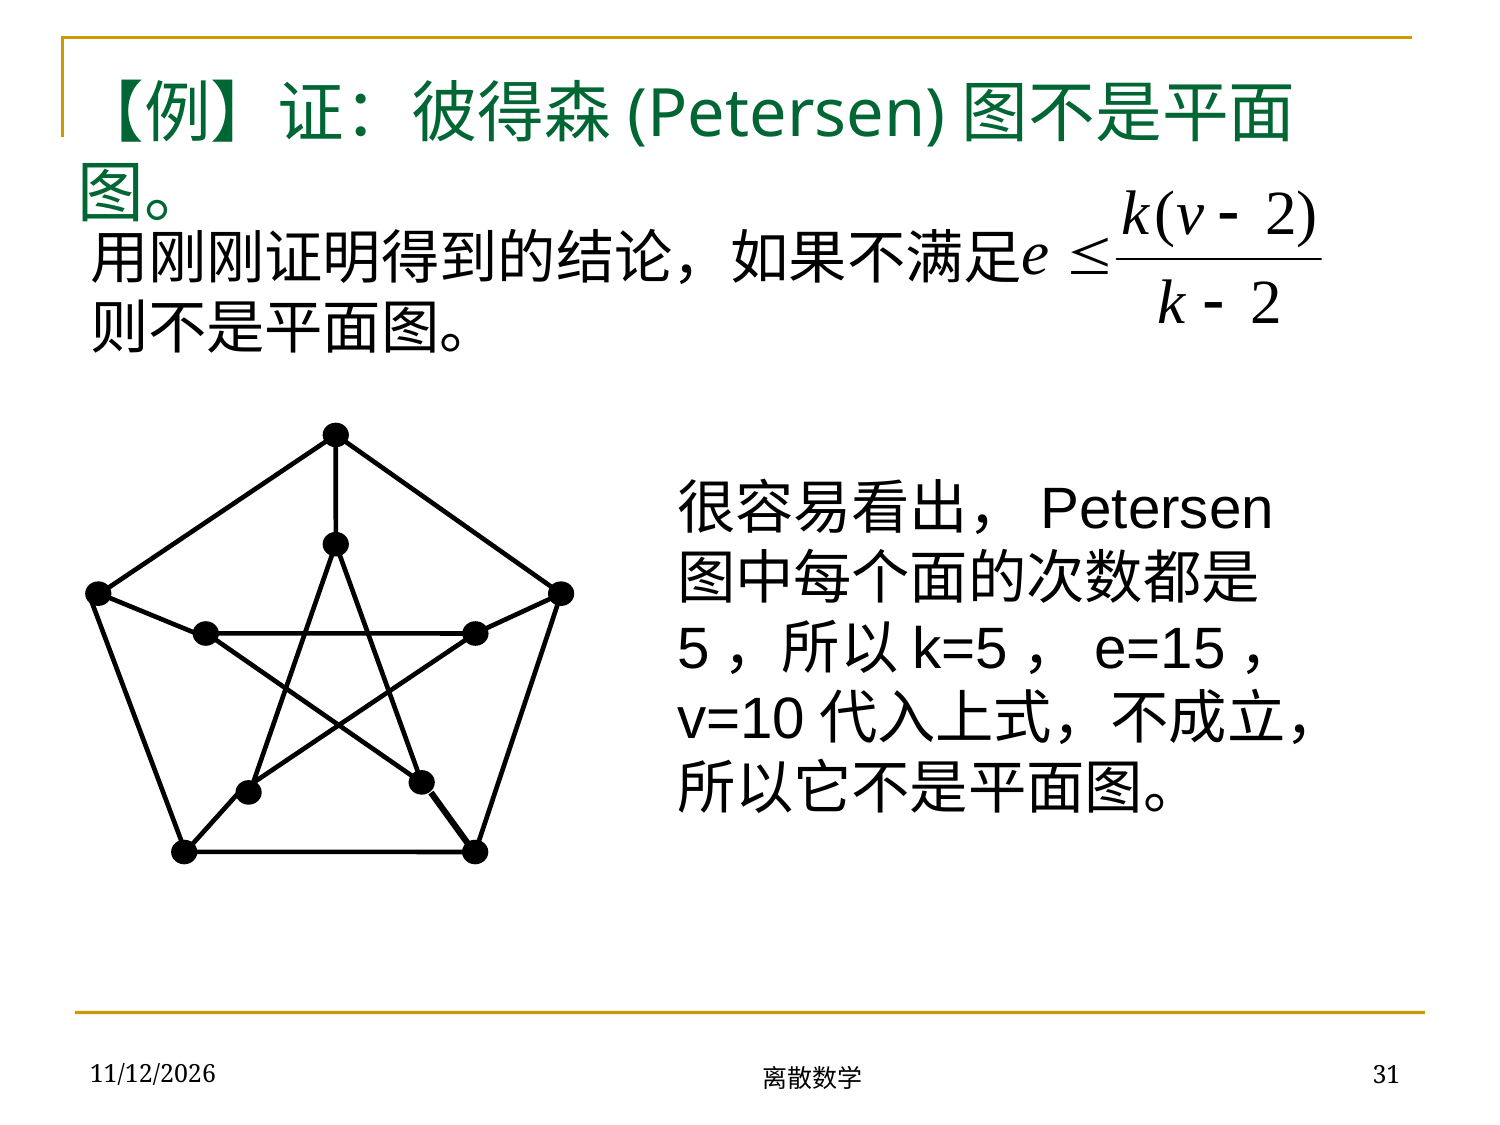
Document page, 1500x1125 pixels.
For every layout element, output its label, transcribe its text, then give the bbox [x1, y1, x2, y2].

title 【例】证：彼得森(Petersen)图不是平面图。 [62, 62, 1438, 250]
text_box 很容易看出，Petersen图中每个面的次数都是5，所以k=5，e=15，v=10代入上式，不成立，所以它不是平面图。 [662, 462, 1325, 828]
text_box [1249, 1024, 1416, 1100]
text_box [87, 424, 573, 863]
text_box 离散数学 [575, 1024, 1050, 1100]
text_box [75, 1024, 425, 1100]
list 用刚刚证明得到的结论，如果不满足 则不是平面图。 [74, 212, 1426, 395]
picture [1012, 174, 1334, 338]
